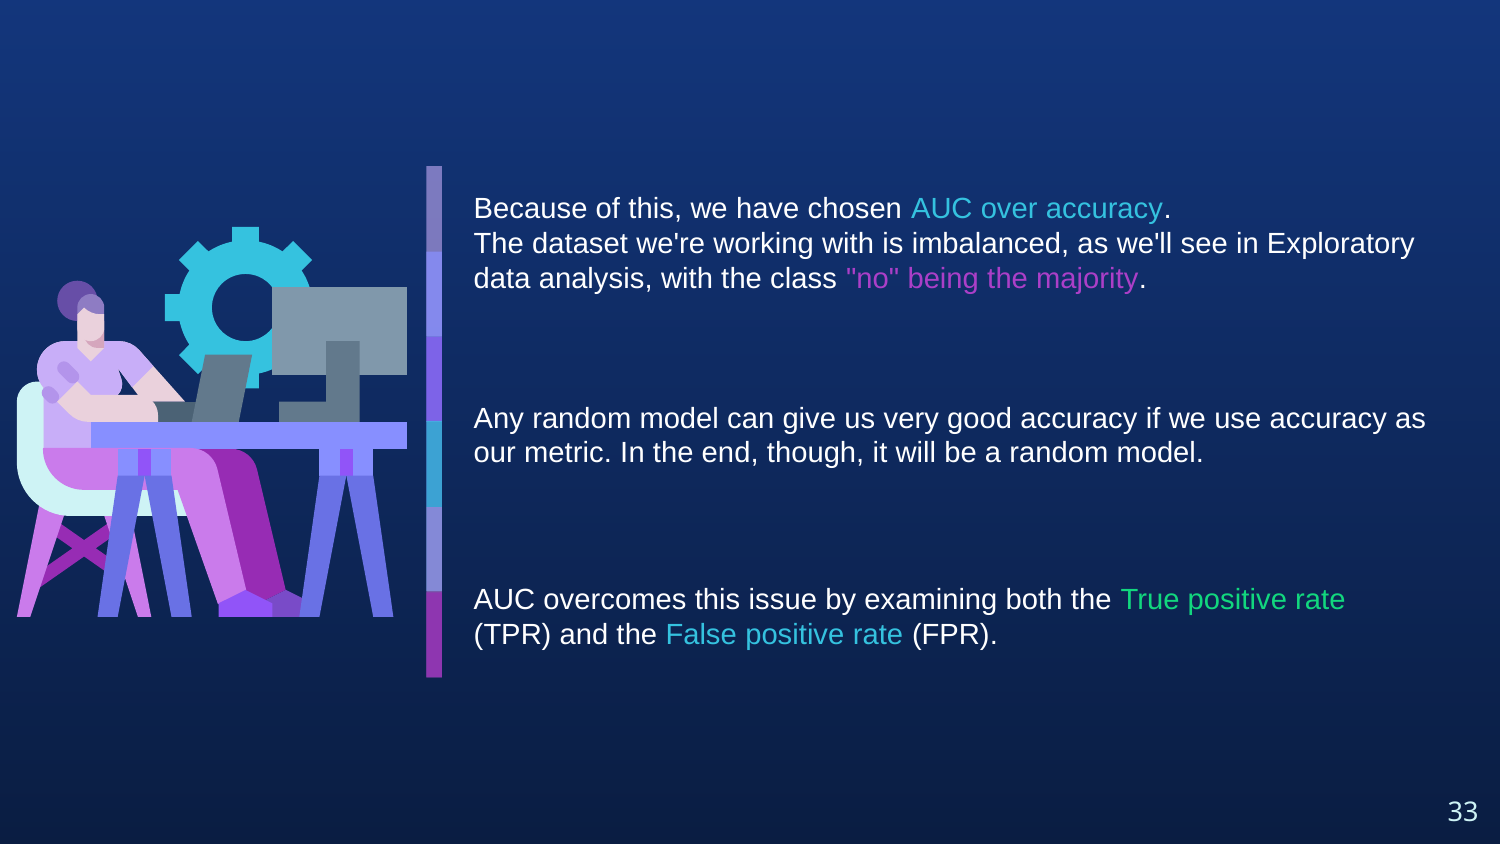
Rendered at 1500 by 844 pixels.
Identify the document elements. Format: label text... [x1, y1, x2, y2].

text_box Because of this, we have chosen AUC over accuracy. The dataset we're working with is imbalanced, as we'll see in Exploratory data analysis, with the class "no" being the majority. Any random model can give us very good accuracy if we use accuracy as our metric. In the end, though, it will be a random model. [458, 174, 1458, 484]
text_box AUC overcomes this issue by examining both the True positive rate (TPR) and the False positive rate (FPR). [458, 564, 1442, 665]
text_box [16, 226, 408, 618]
slide_number ‹#› [1403, 779, 1494, 844]
